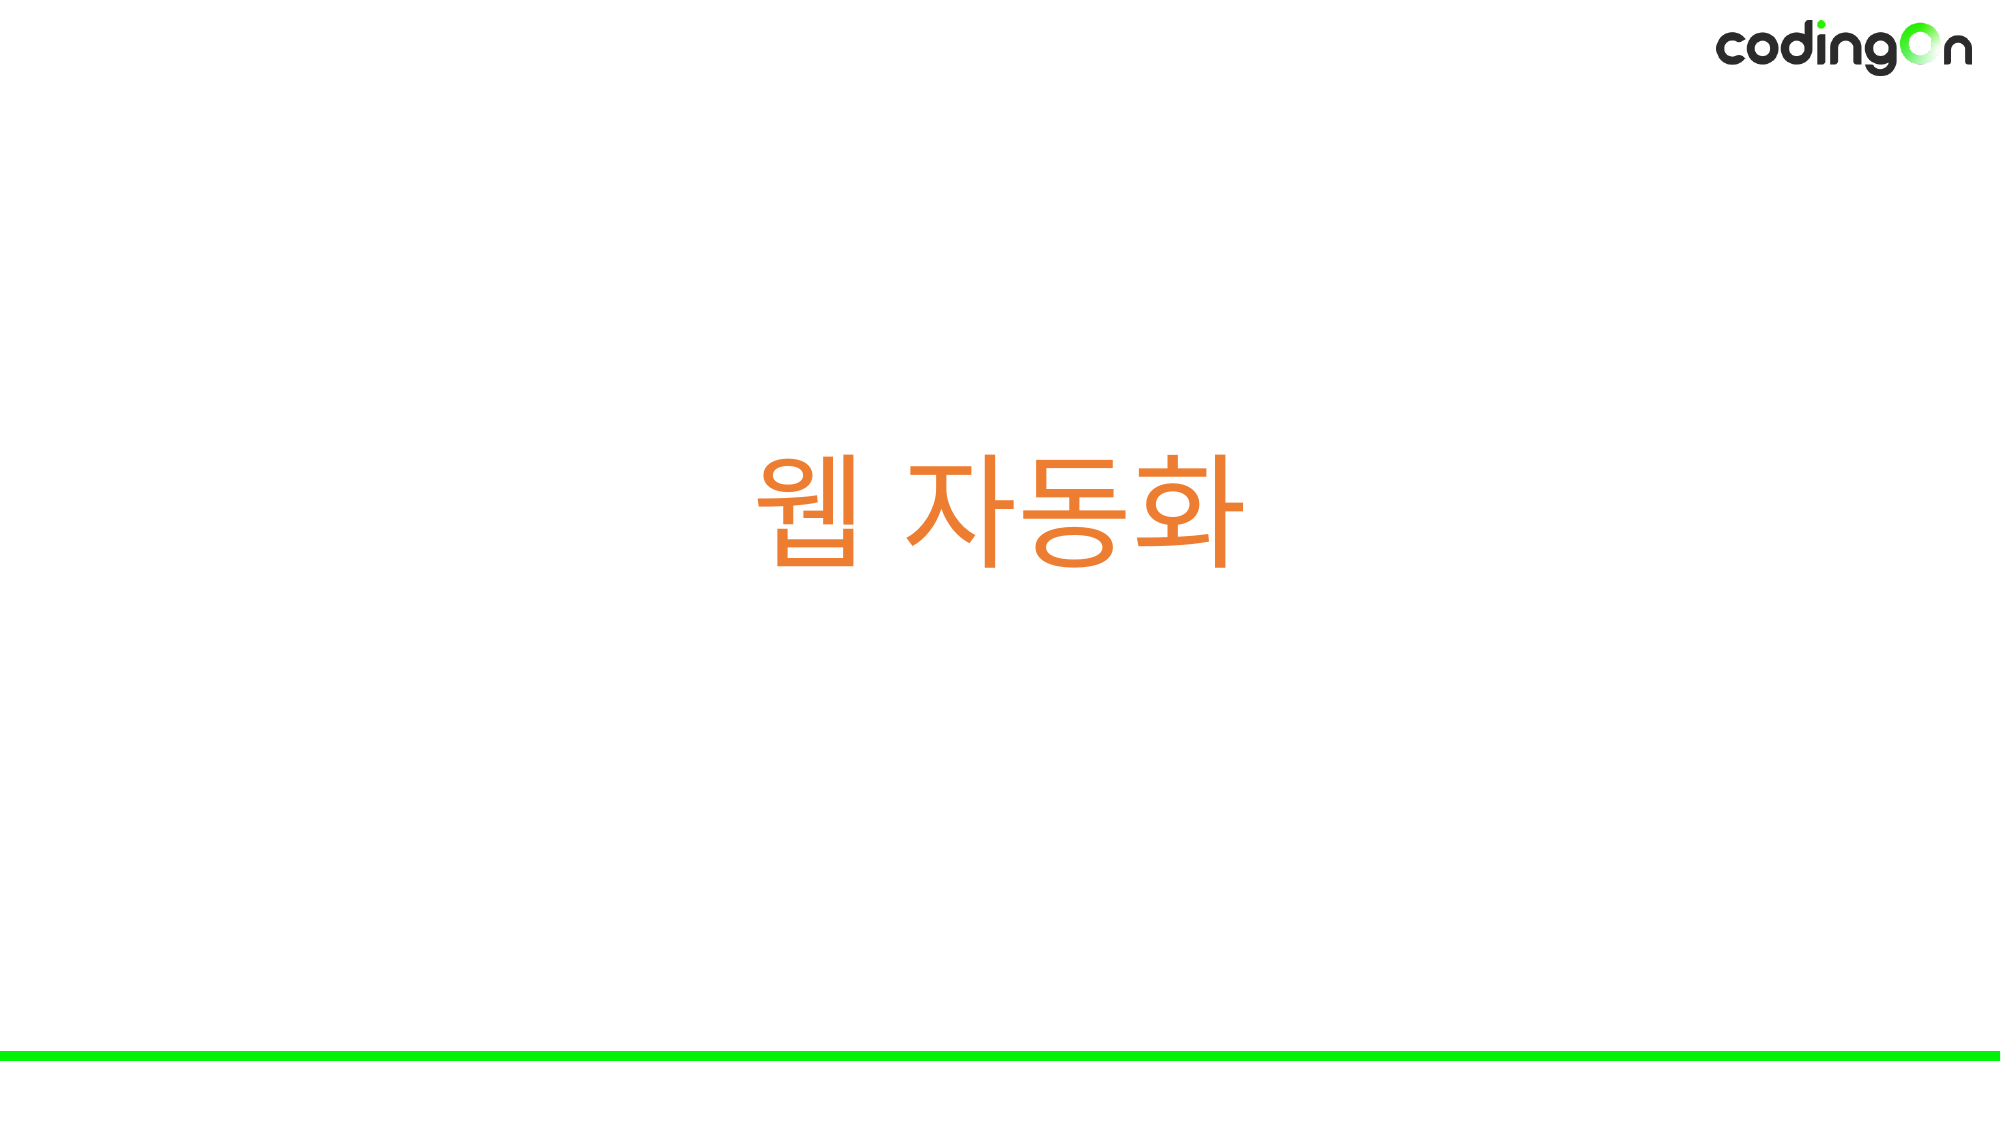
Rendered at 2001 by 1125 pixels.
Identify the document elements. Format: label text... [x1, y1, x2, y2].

picture [1716, 20, 1972, 76]
text_box 웹 자동화 [737, 426, 1263, 592]
